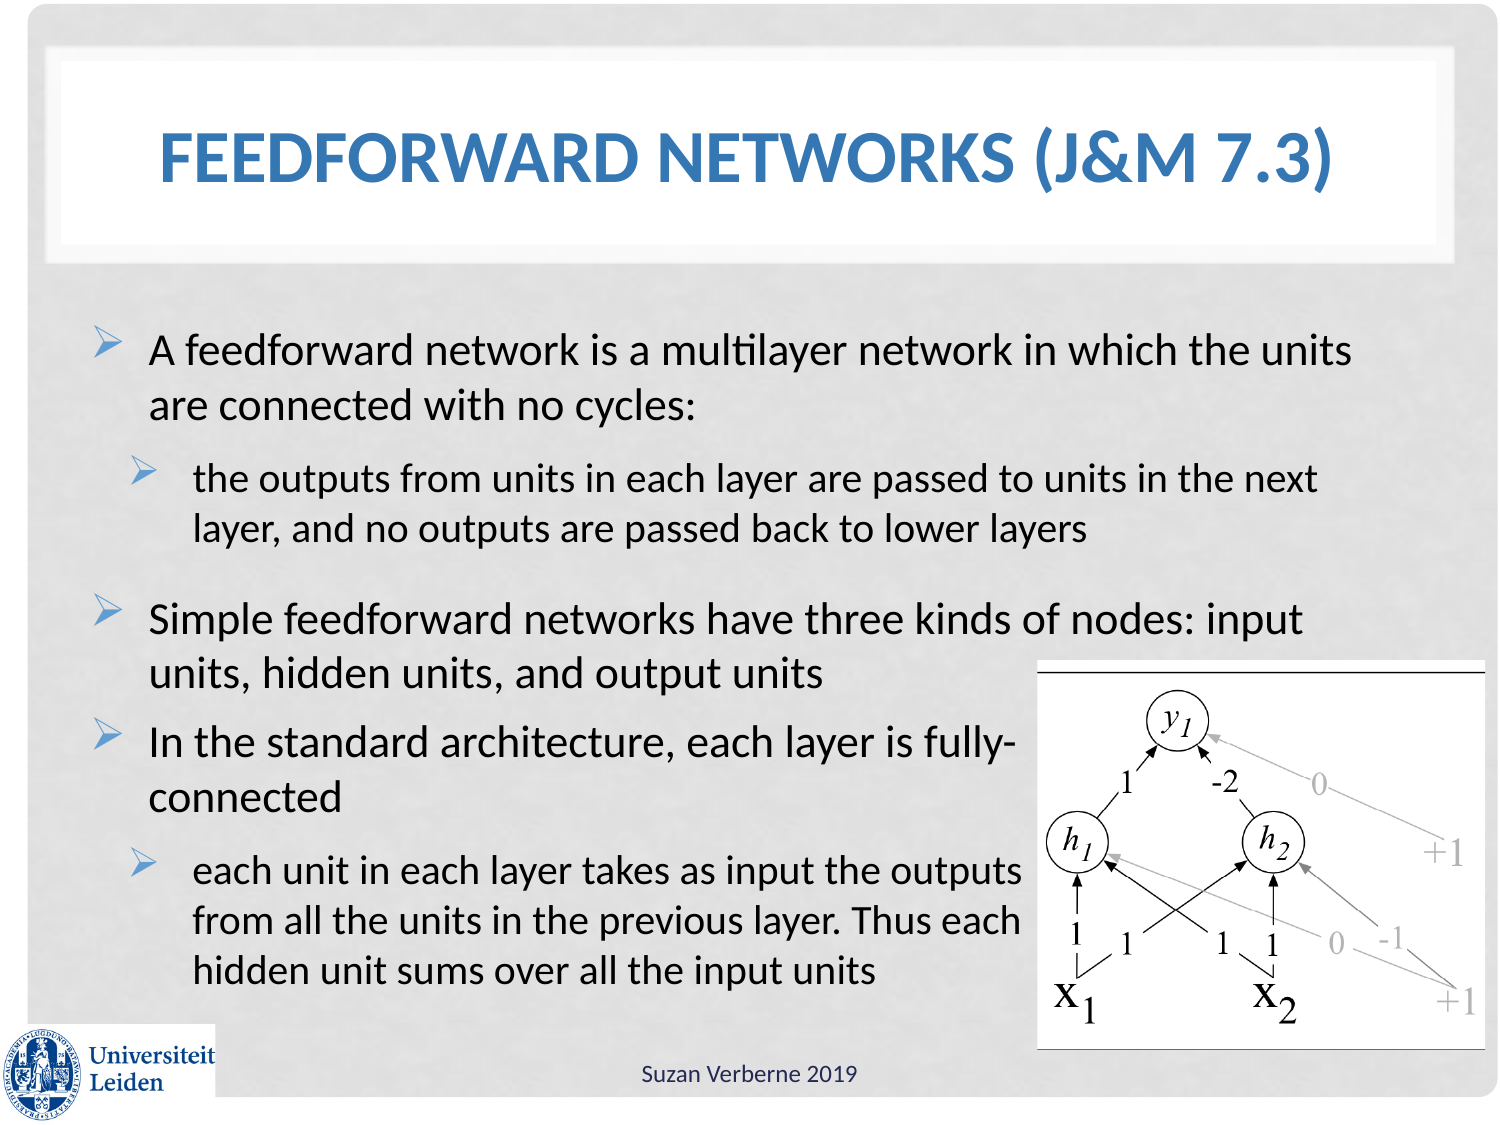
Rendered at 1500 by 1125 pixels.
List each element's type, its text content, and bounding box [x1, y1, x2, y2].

picture [1037, 659, 1486, 1051]
picture [0, 1024, 216, 1125]
title Feedforward networks (J&M 7.3) [69, 66, 1425, 238]
list A feedforward network is a multilayer network in which the units are connected with no cycles: the outputs from units in each layer are passed to units in the next layer, and no outputs are passed back to lower layers Simple feedforward networks have three kinds of nodes: input units, hidden units, and output units [75, 312, 1425, 704]
footer Suzan Verberne 2019 [512, 1071, 988, 1103]
text_box In the standard architecture, each layer is fully-connected each unit in each layer takes as input the outputs from all the units in the previous layer. Thus each hidden unit sums over all the input units [74, 704, 1063, 1071]
